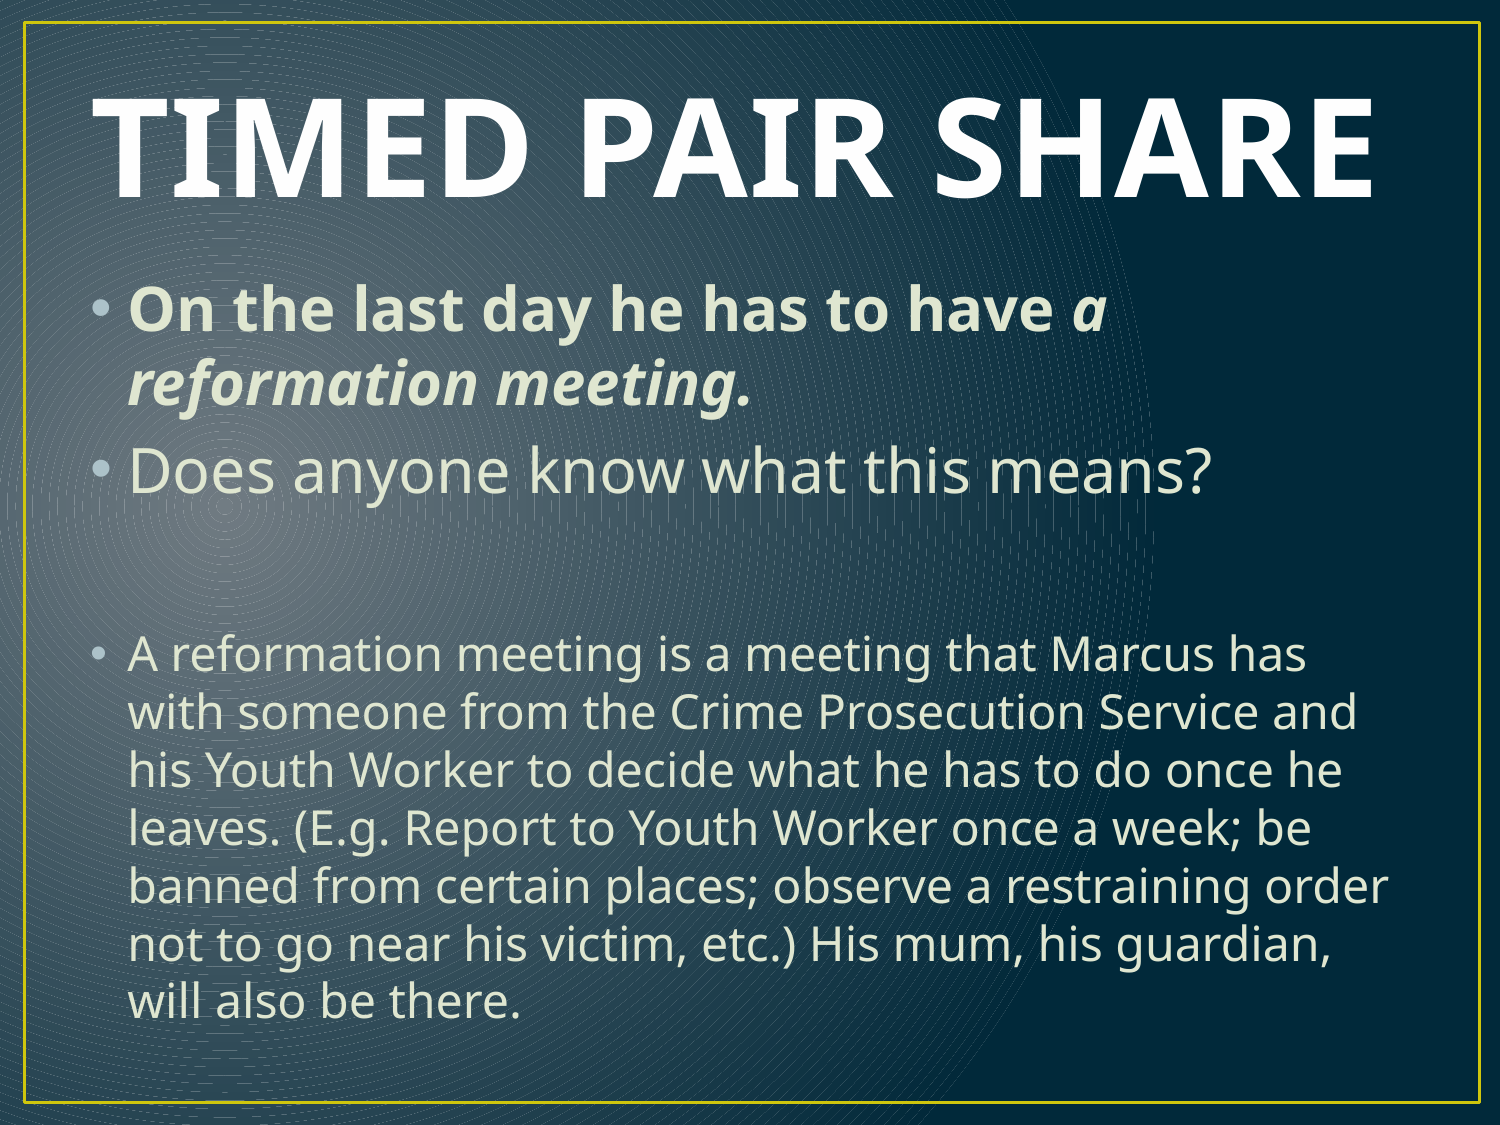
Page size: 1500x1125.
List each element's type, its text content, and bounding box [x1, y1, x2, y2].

title TIMED PAIR SHARE [75, 45, 1425, 233]
list On the last day he has to have a reformation meeting. Does anyone know what this means? A reformation meeting is a meeting that Marcus has with someone from the Crime Prosecution Service and his Youth Worker to decide what he has to do once he leaves. (E.g. Report to Youth Worker once a week; be banned from certain places; observe a restraining order not to go near his victim, etc.) His mum, his guardian, will also be there. [75, 262, 1425, 1047]
